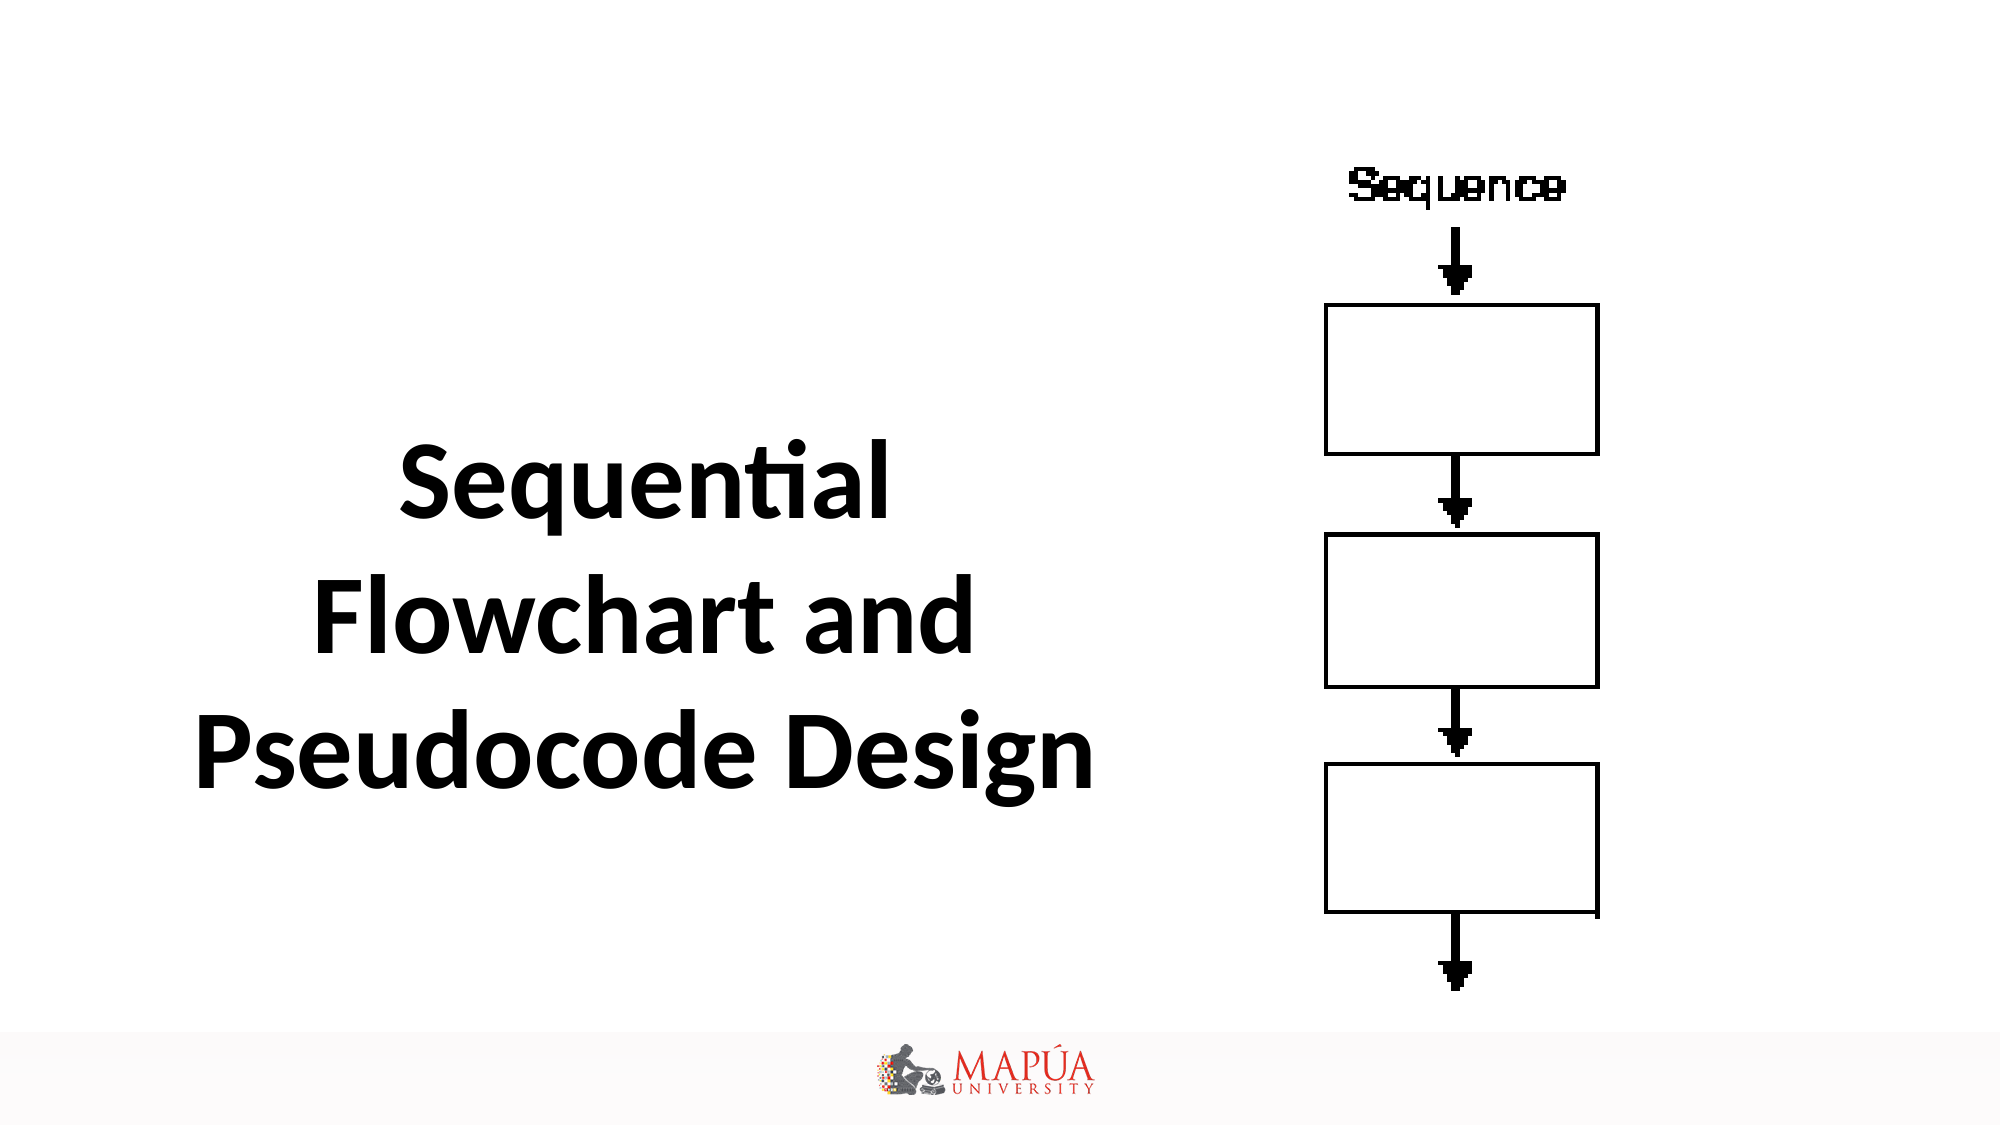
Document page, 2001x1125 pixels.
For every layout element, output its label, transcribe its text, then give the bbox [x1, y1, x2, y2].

picture [1282, 104, 1706, 1021]
picture [0, 1032, 2000, 1125]
text_box Sequential Flowchart and Pseudocode Design [145, 398, 1146, 819]
